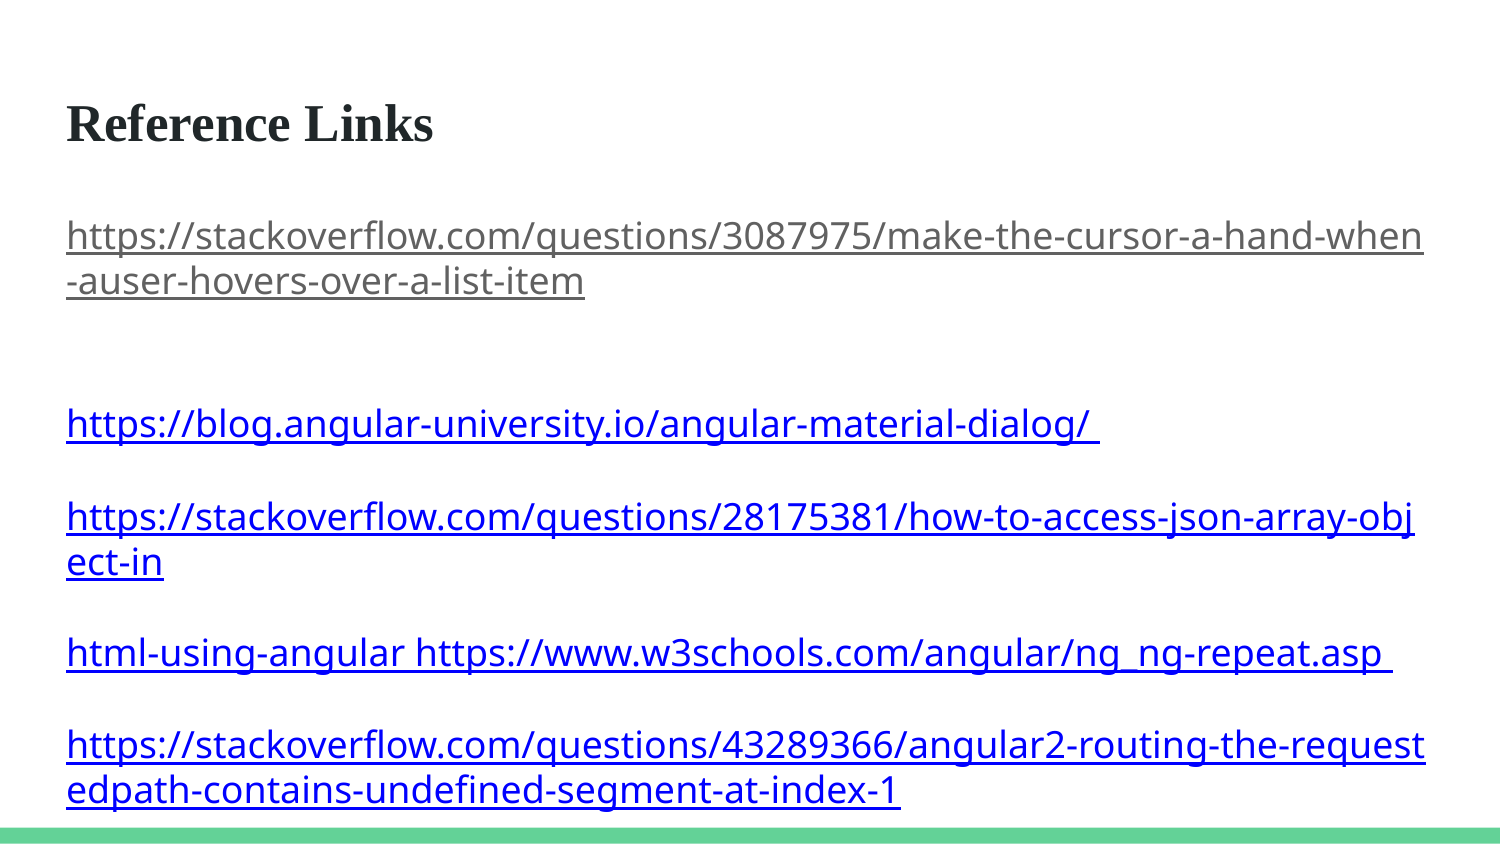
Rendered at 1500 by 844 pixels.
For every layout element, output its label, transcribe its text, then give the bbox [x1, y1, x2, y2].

list https://stackoverflow.com/questions/3087975/make-the-cursor-a-hand-when-auser-hovers-over-a-list-item https://blog.angular-university.io/angular-material-dialog/ https://stackoverflow.com/questions/28175381/how-to-access-json-array-object-in html-using-angular https://www.w3schools.com/angular/ng_ng-repeat.asp https://stackoverflow.com/questions/43289366/angular2-routing-the-requestedpath-contains-undefined-segment-at-index-1 [50, 188, 1450, 750]
title Reference Links [50, 72, 1450, 168]
